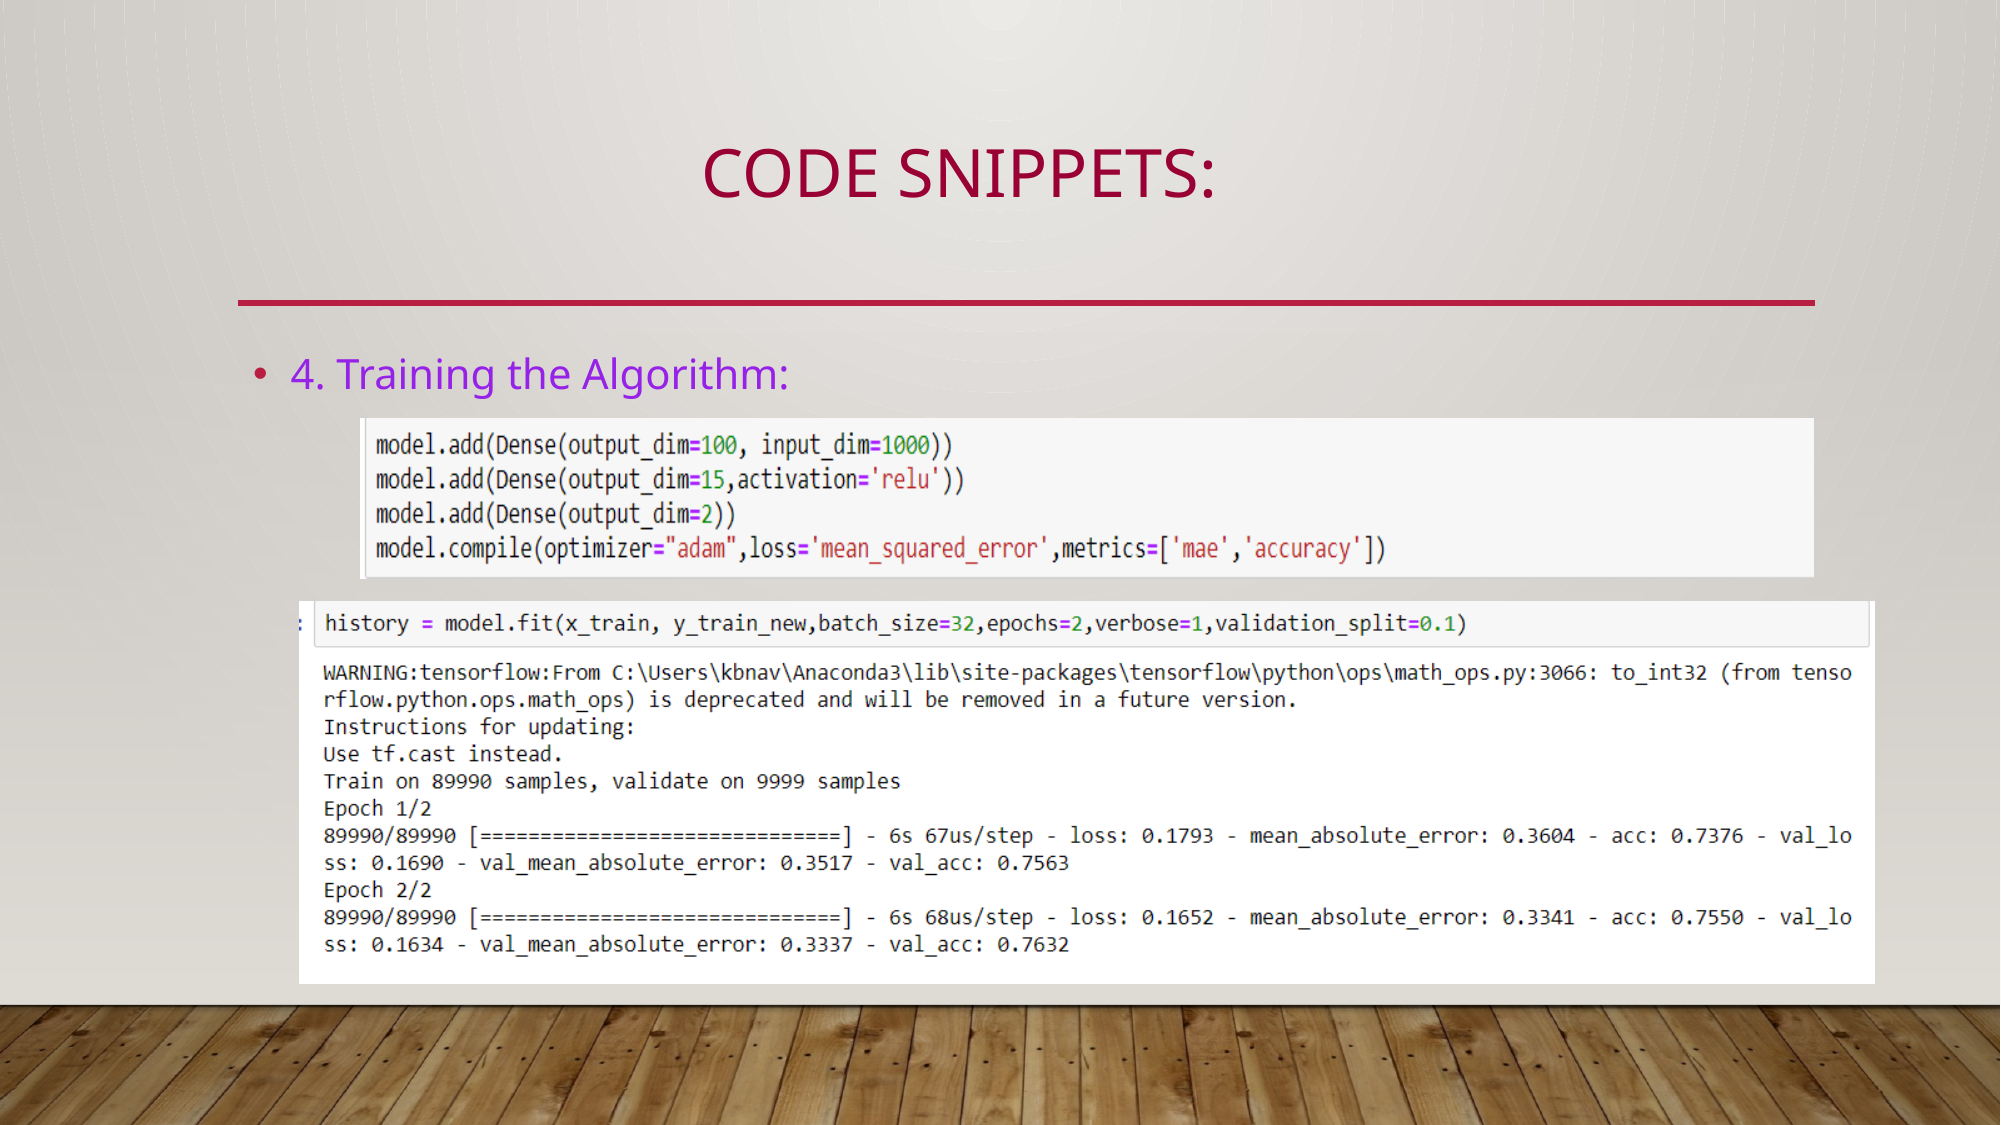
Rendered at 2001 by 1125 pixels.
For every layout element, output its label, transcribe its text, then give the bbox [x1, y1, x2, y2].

picture [360, 418, 1814, 579]
list 4. Training the Algorithm: [238, 330, 1814, 897]
picture [299, 601, 1875, 984]
title Code snippets: [238, 131, 1814, 305]
picture [0, 1005, 2000, 1125]
